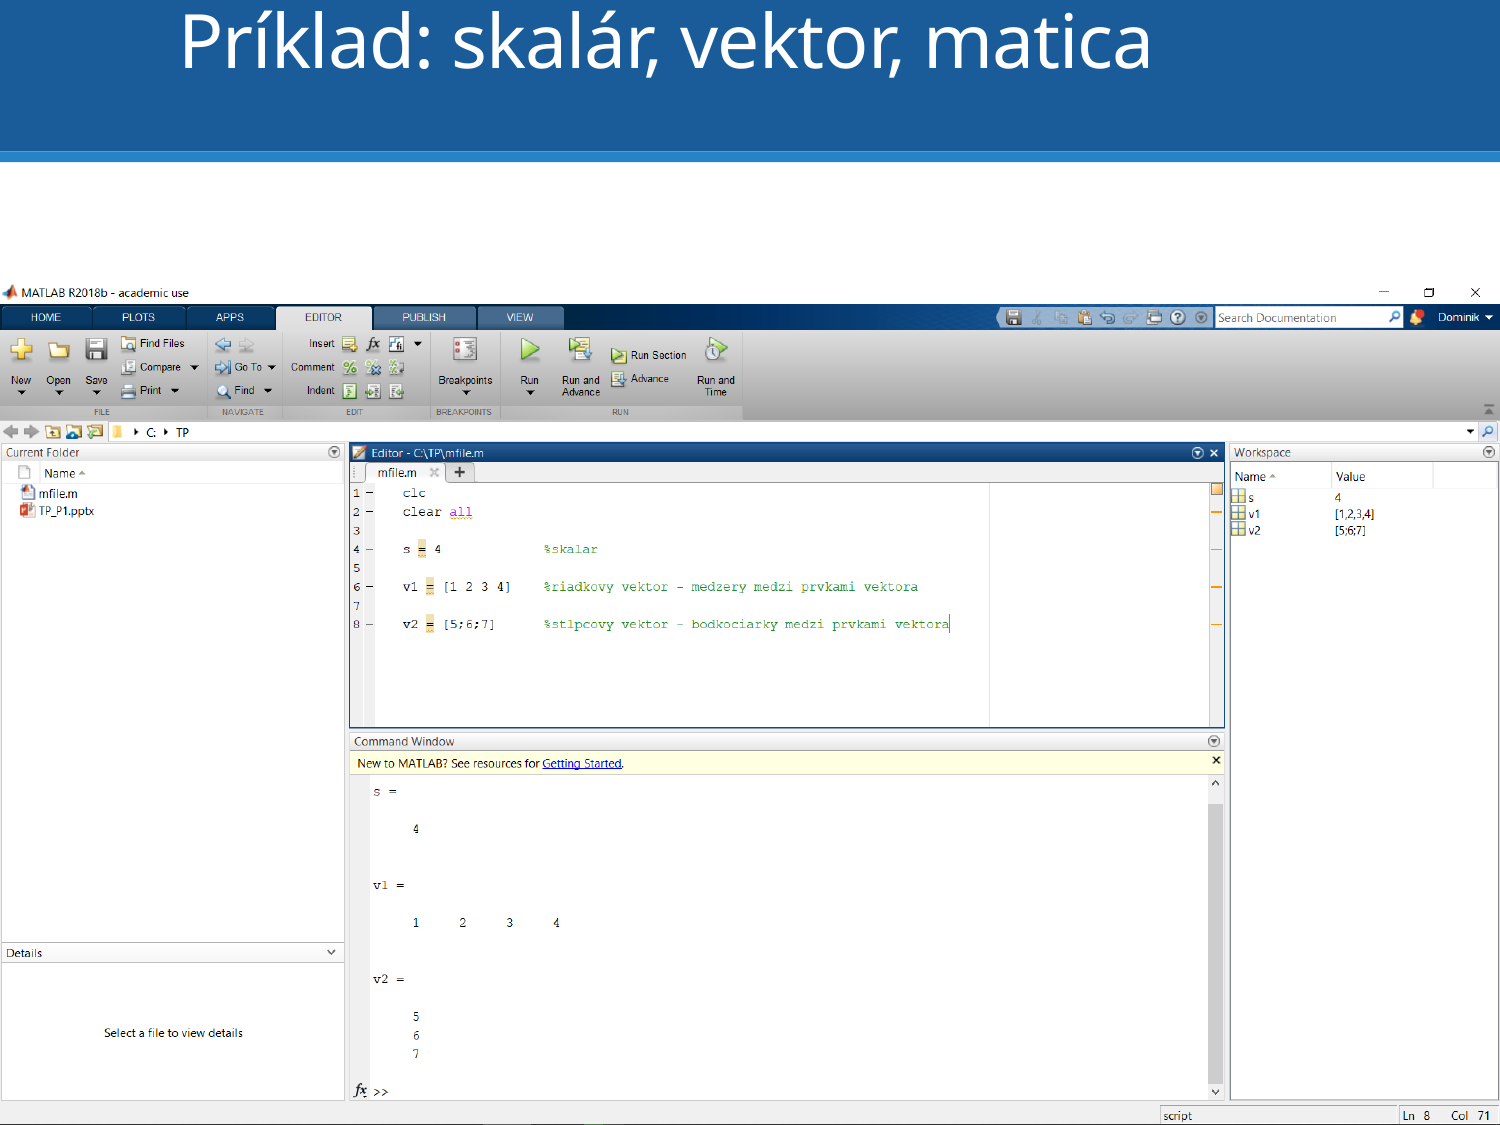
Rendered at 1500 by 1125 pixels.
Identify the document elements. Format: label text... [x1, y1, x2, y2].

picture [0, 280, 1500, 1125]
title Príklad: skalár, vektor, matica [0, 0, 1334, 146]
